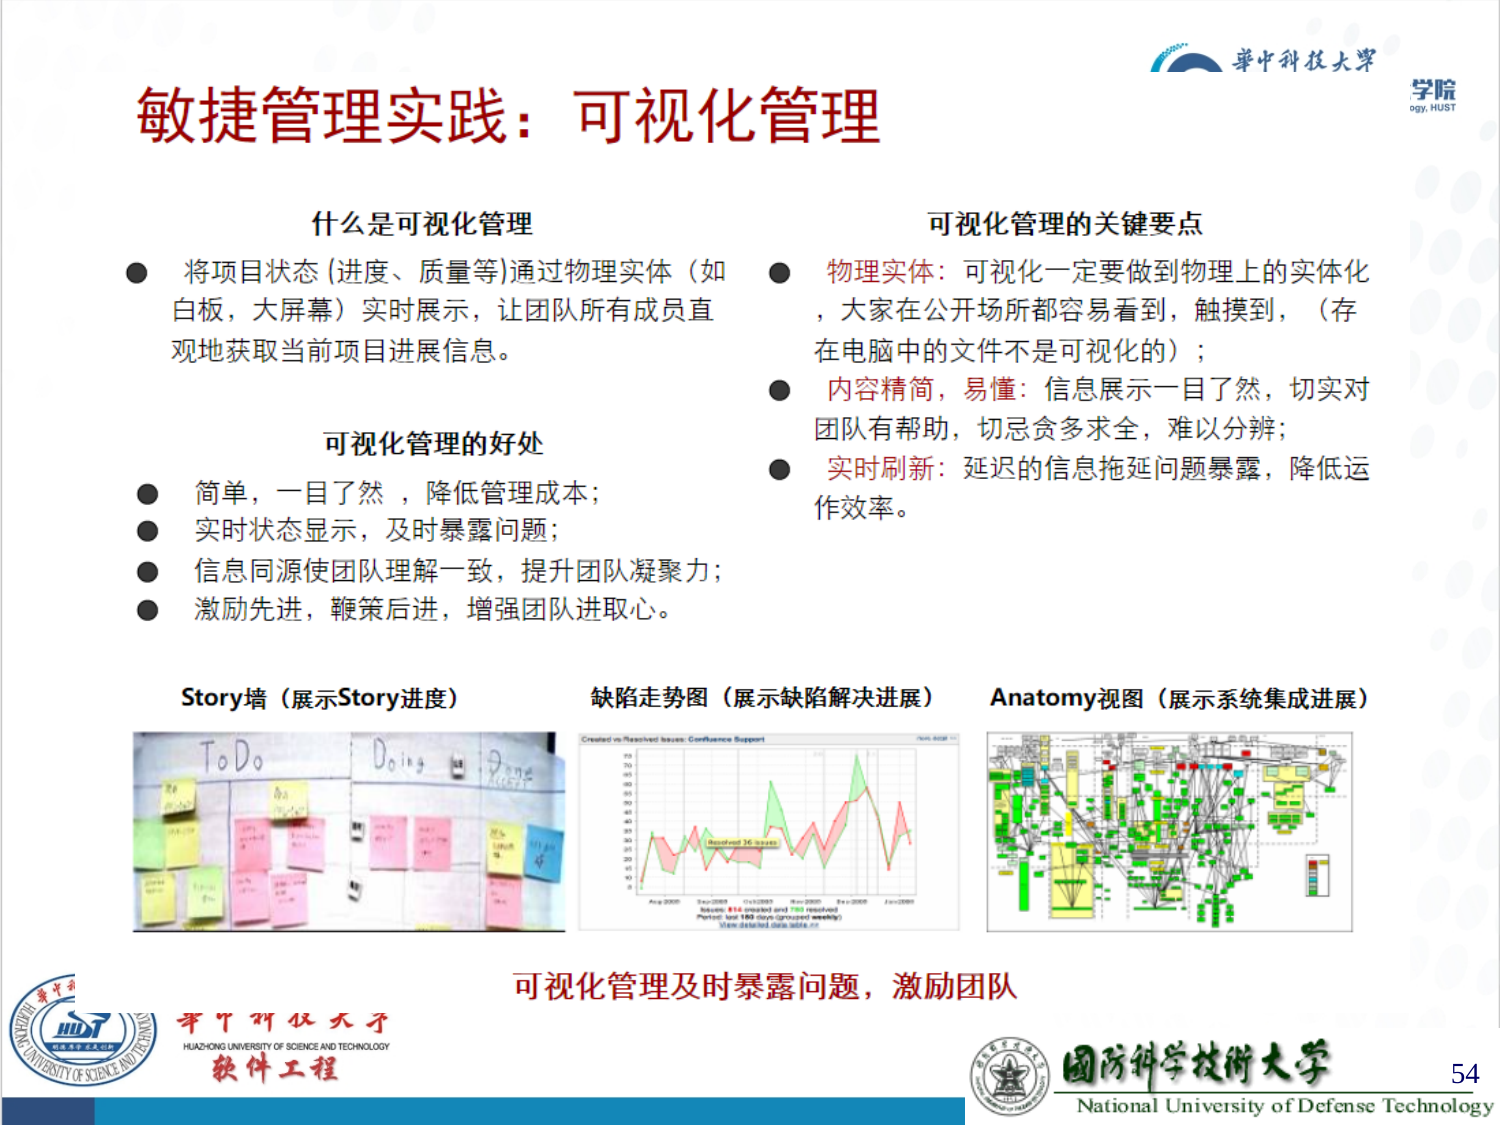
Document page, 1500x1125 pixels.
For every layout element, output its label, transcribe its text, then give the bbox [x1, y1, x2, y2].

picture [0, 0, 1500, 1125]
slide_number 54 [1145, 1046, 1496, 1090]
